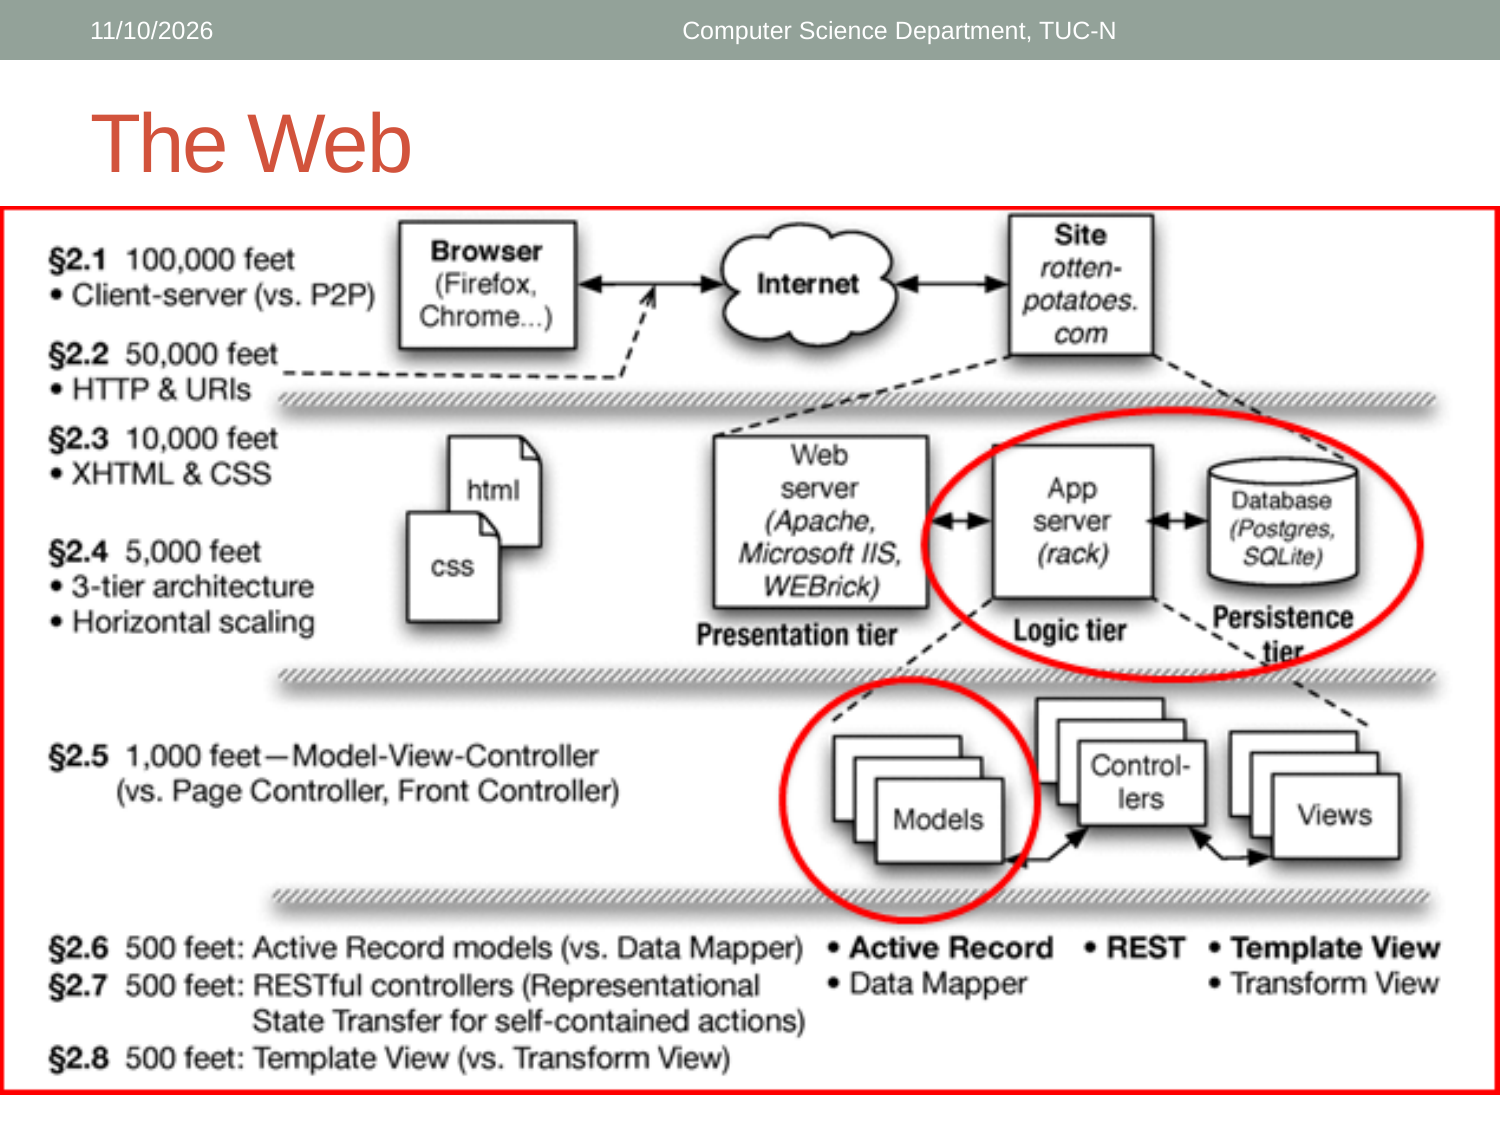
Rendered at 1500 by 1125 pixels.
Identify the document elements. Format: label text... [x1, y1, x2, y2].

footer Computer Science Department, TUC-N [562, 3, 1238, 57]
picture [0, 205, 1500, 1095]
title The Web [75, 58, 1425, 203]
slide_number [75, 3, 550, 57]
